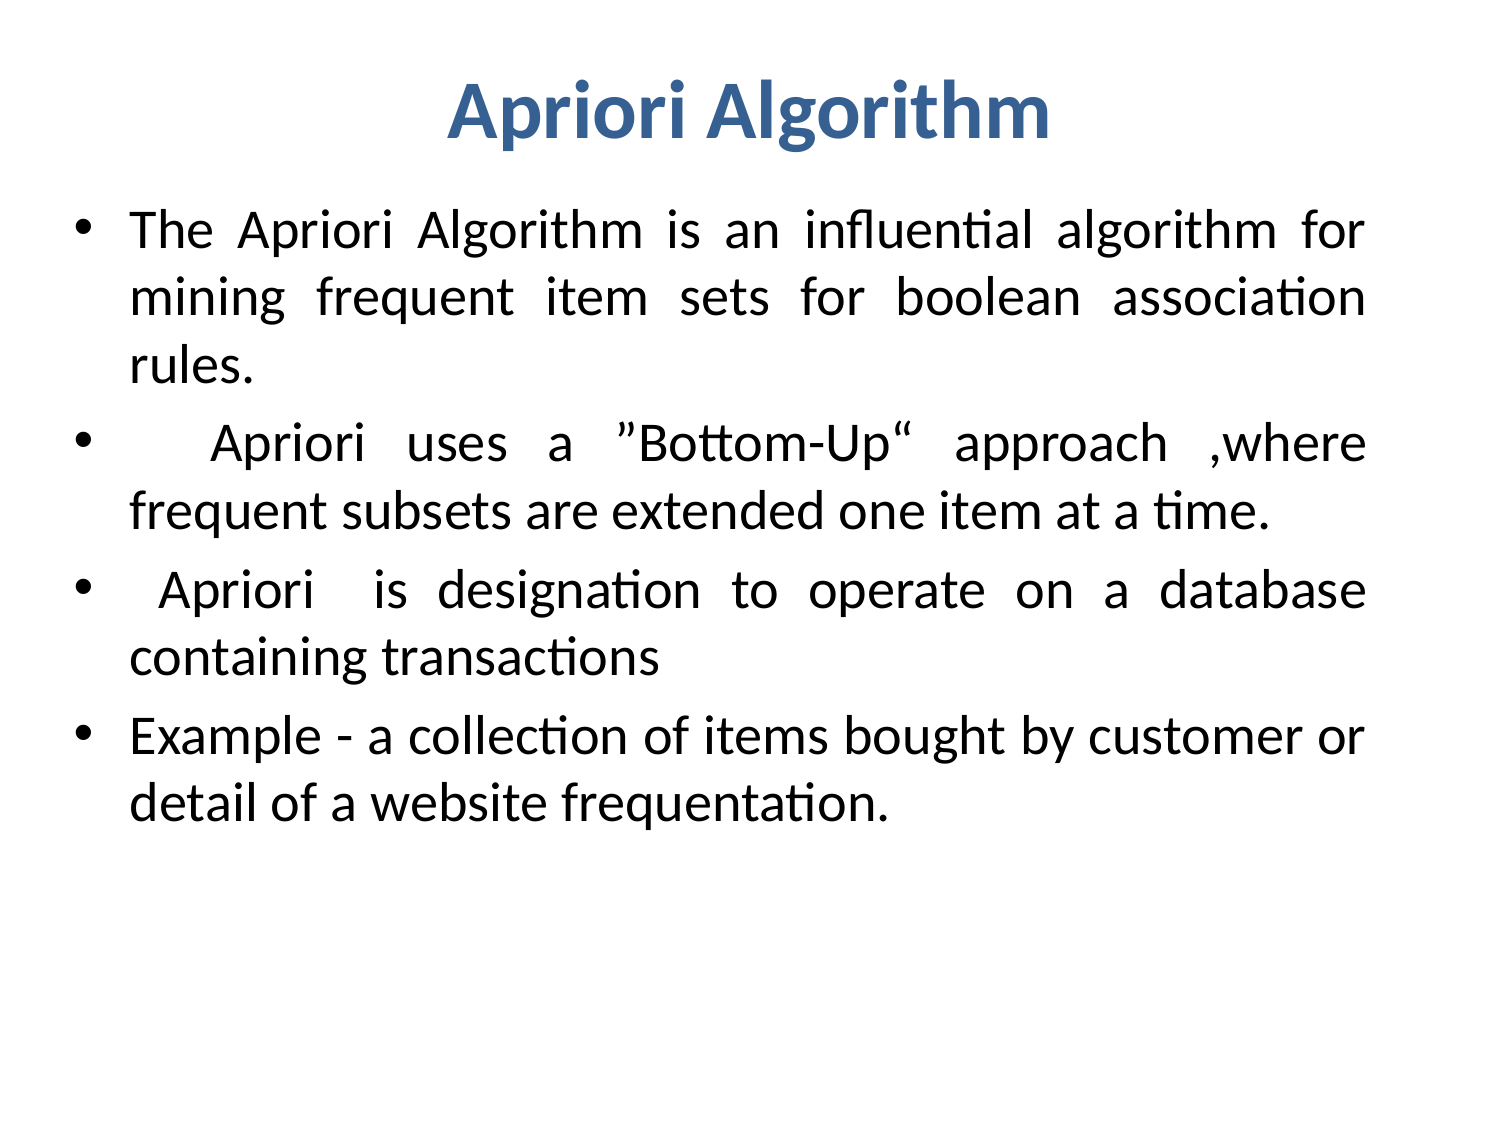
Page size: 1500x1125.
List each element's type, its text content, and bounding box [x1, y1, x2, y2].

title Apriori Algorithm [75, 35, 1425, 176]
list The Apriori Algorithm is an influential algorithm for mining frequent item sets for boolean association rules. Apriori uses a ”Bottom-Up“ approach ,where frequent subsets are extended one item at a time. Apriori is designation to operate on a database containing transactions Example - a collection of items bought by customer or detail of a website frequentation. [58, 105, 1383, 1125]
